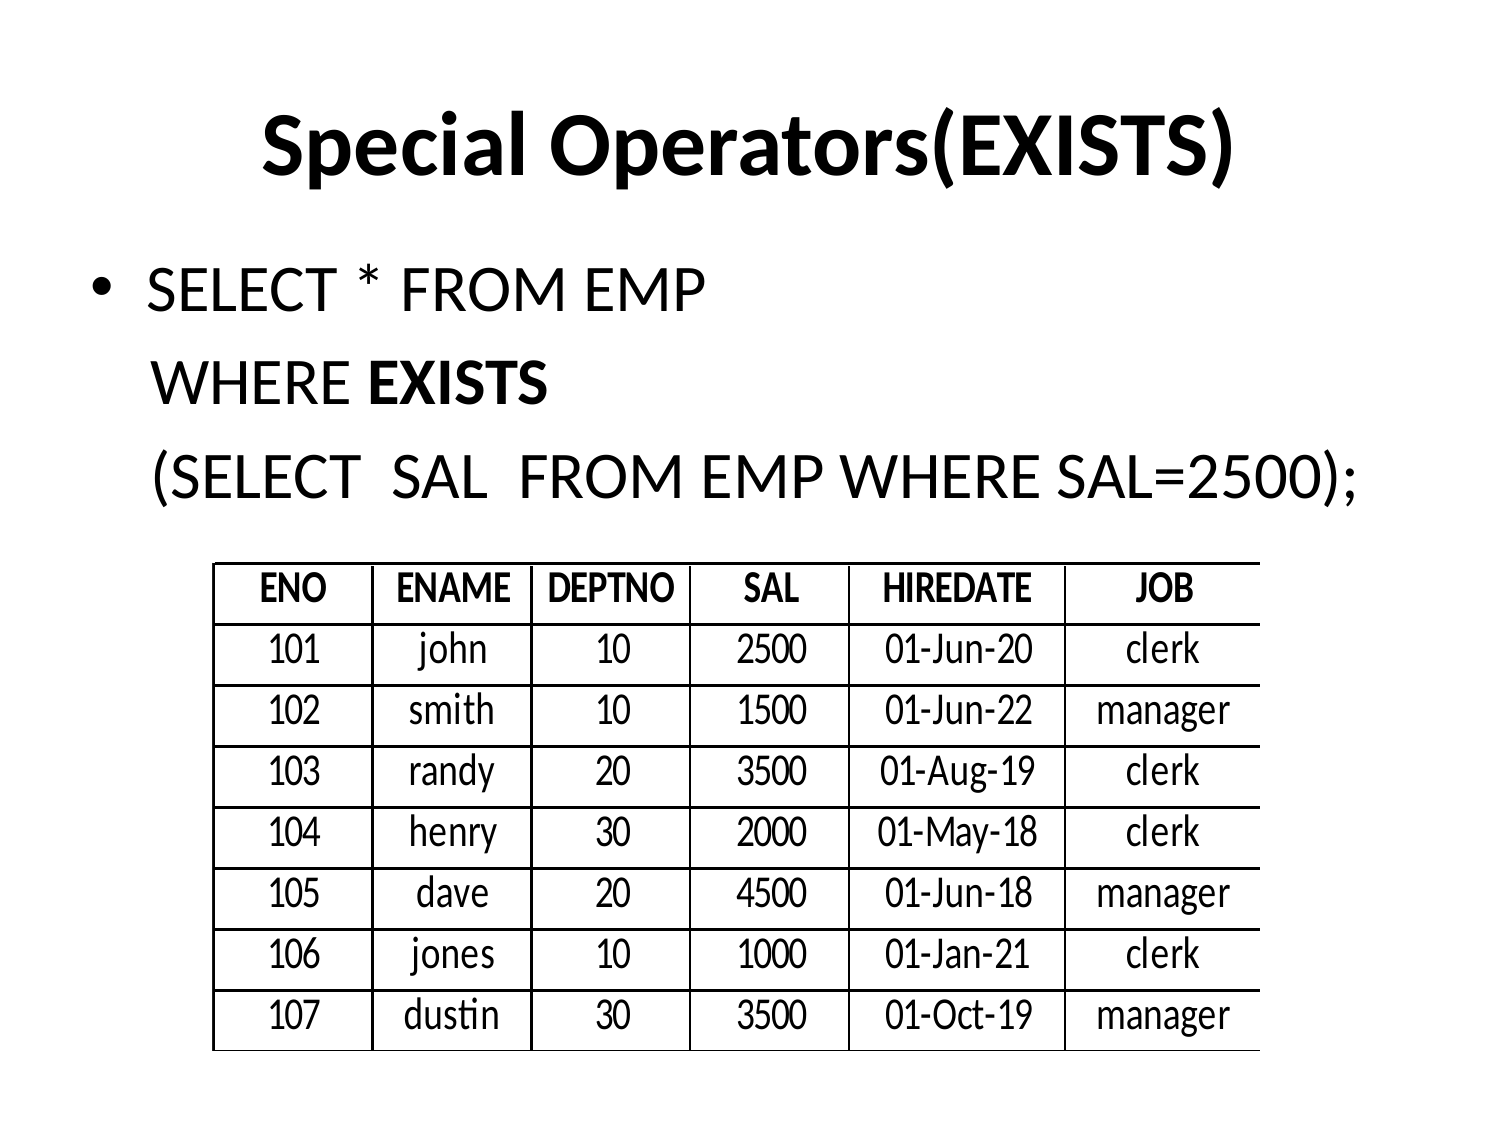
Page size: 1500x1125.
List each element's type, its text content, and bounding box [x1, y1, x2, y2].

title Special Operators(EXISTS) [75, 45, 1425, 233]
list SELECT * FROM EMP WHERE EXISTS (SELECT SAL FROM EMP WHERE SAL=2500); [75, 237, 1425, 1005]
picture [212, 562, 1263, 1054]
